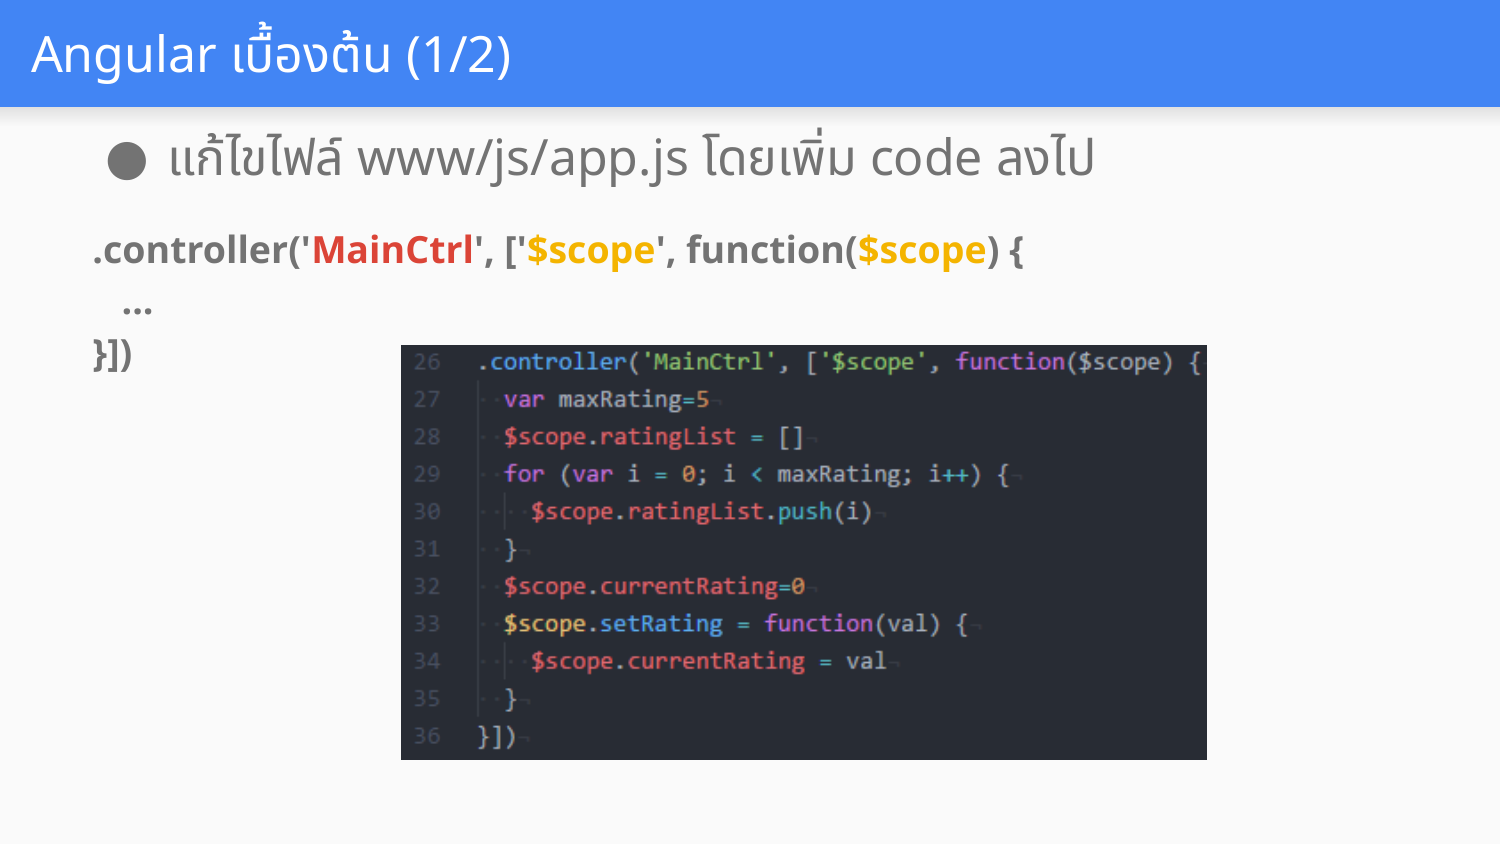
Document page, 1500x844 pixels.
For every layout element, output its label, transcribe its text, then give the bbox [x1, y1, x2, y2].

title Angular เบื้องต้น (1/2) [16, 2, 1464, 102]
list แก้ไขไฟล์ www/js/app.js โดยเพิ่ม code ลงไป .controller('MainCtrl', ['$scope', function($scope) { ... }]) [77, 101, 1427, 760]
picture [401, 345, 1207, 760]
